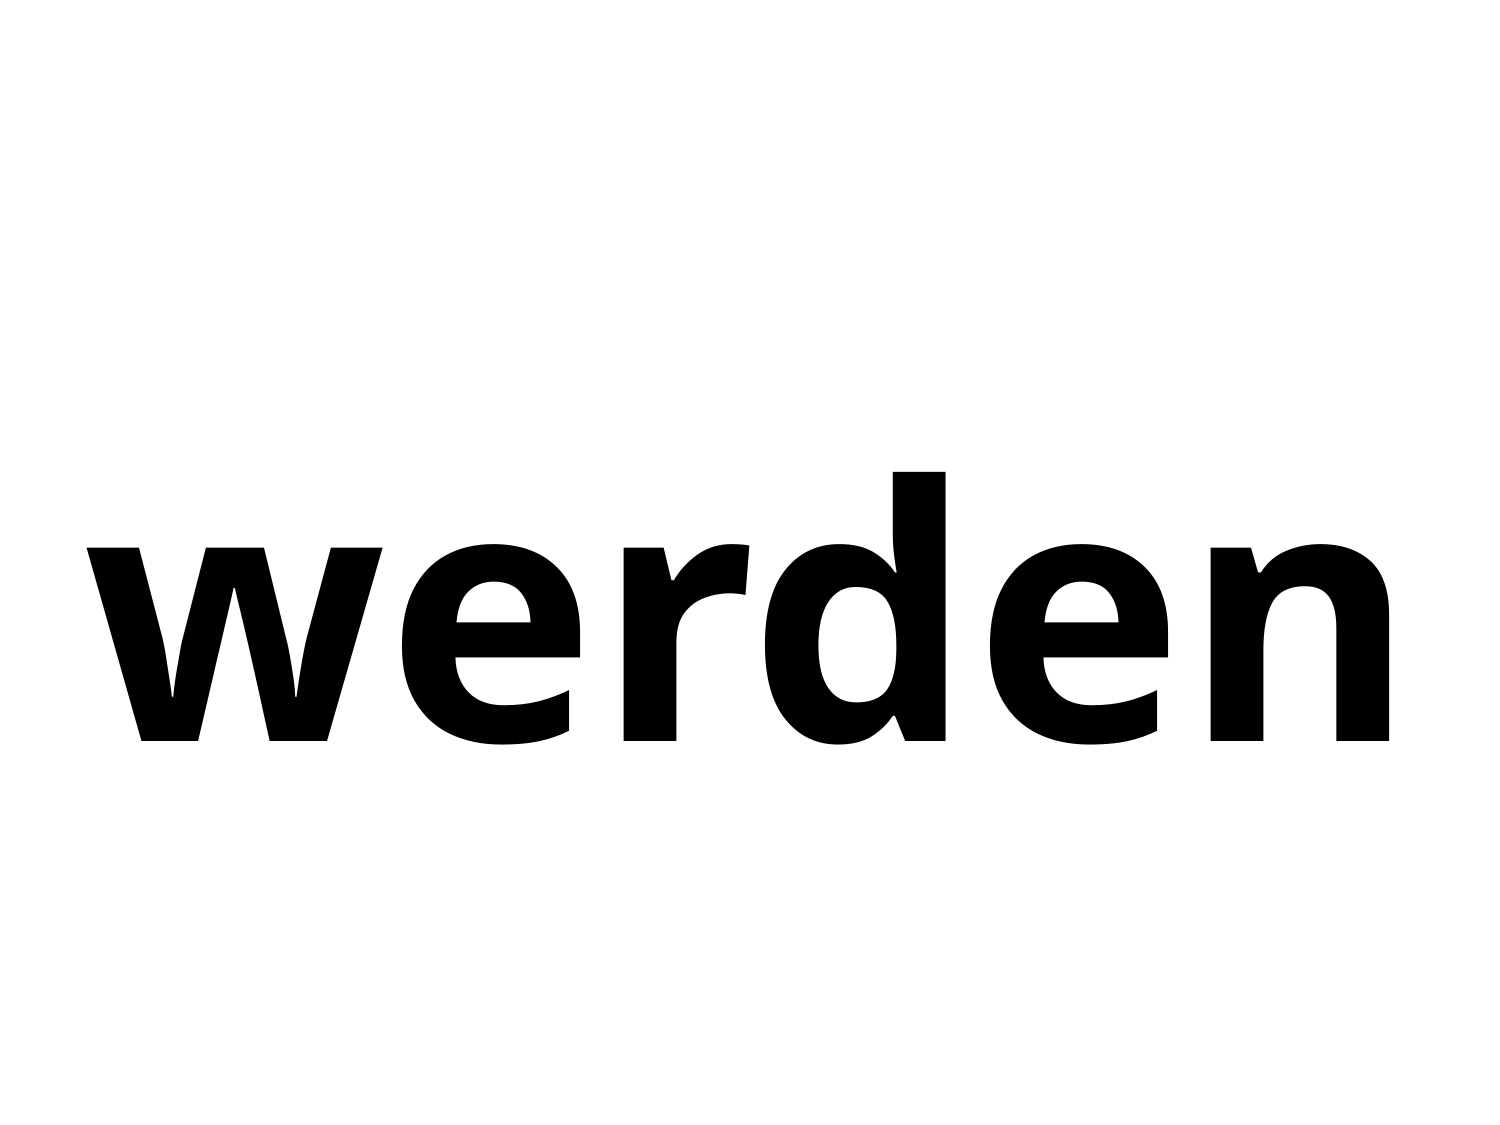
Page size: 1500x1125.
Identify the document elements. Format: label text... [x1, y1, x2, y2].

text_box werden [112, 224, 1388, 975]
